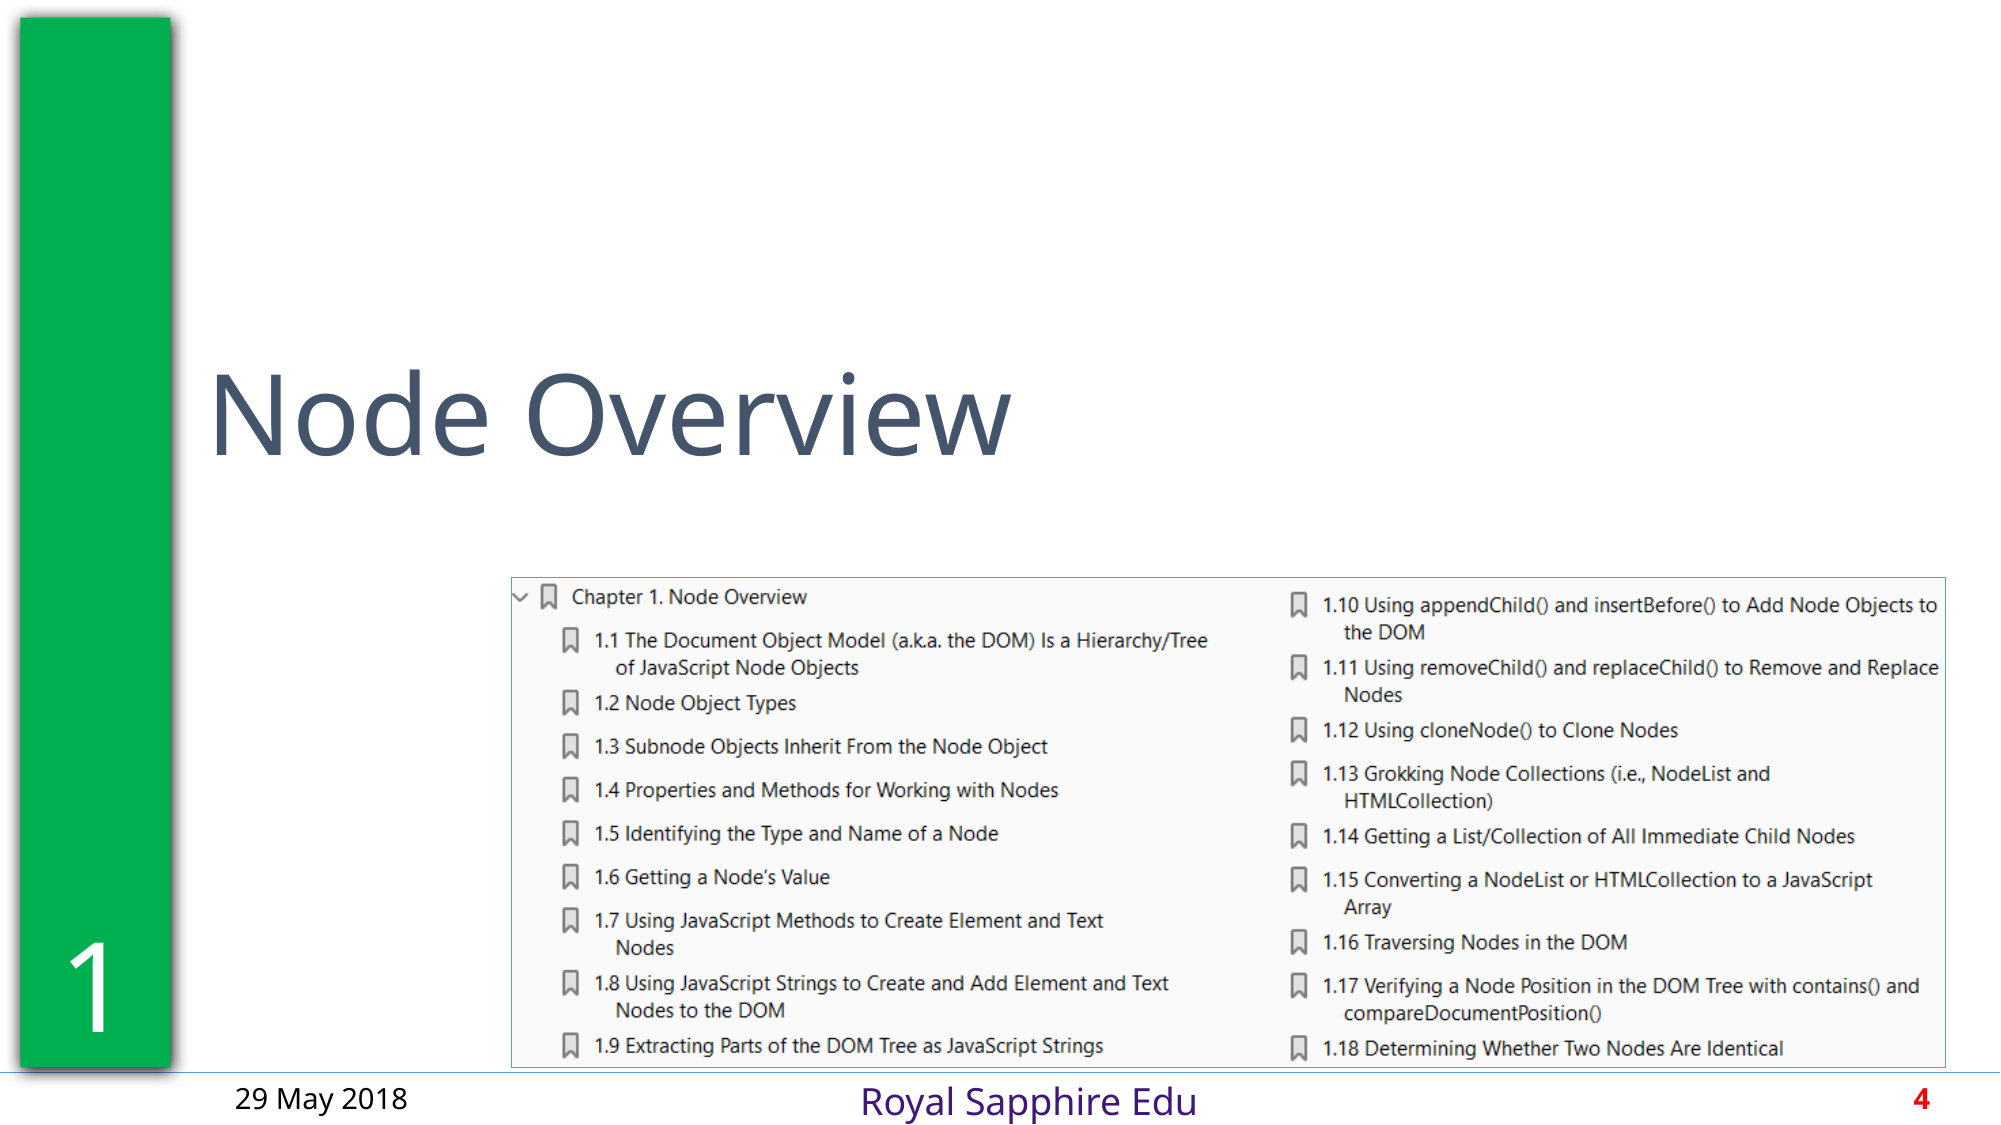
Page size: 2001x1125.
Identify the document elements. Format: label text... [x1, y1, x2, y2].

list Node Overview [192, 340, 1946, 488]
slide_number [220, 1072, 671, 1115]
slide_number 4 [1495, 1072, 1946, 1115]
list 1 [20, 17, 171, 1068]
picture [511, 577, 1946, 1068]
